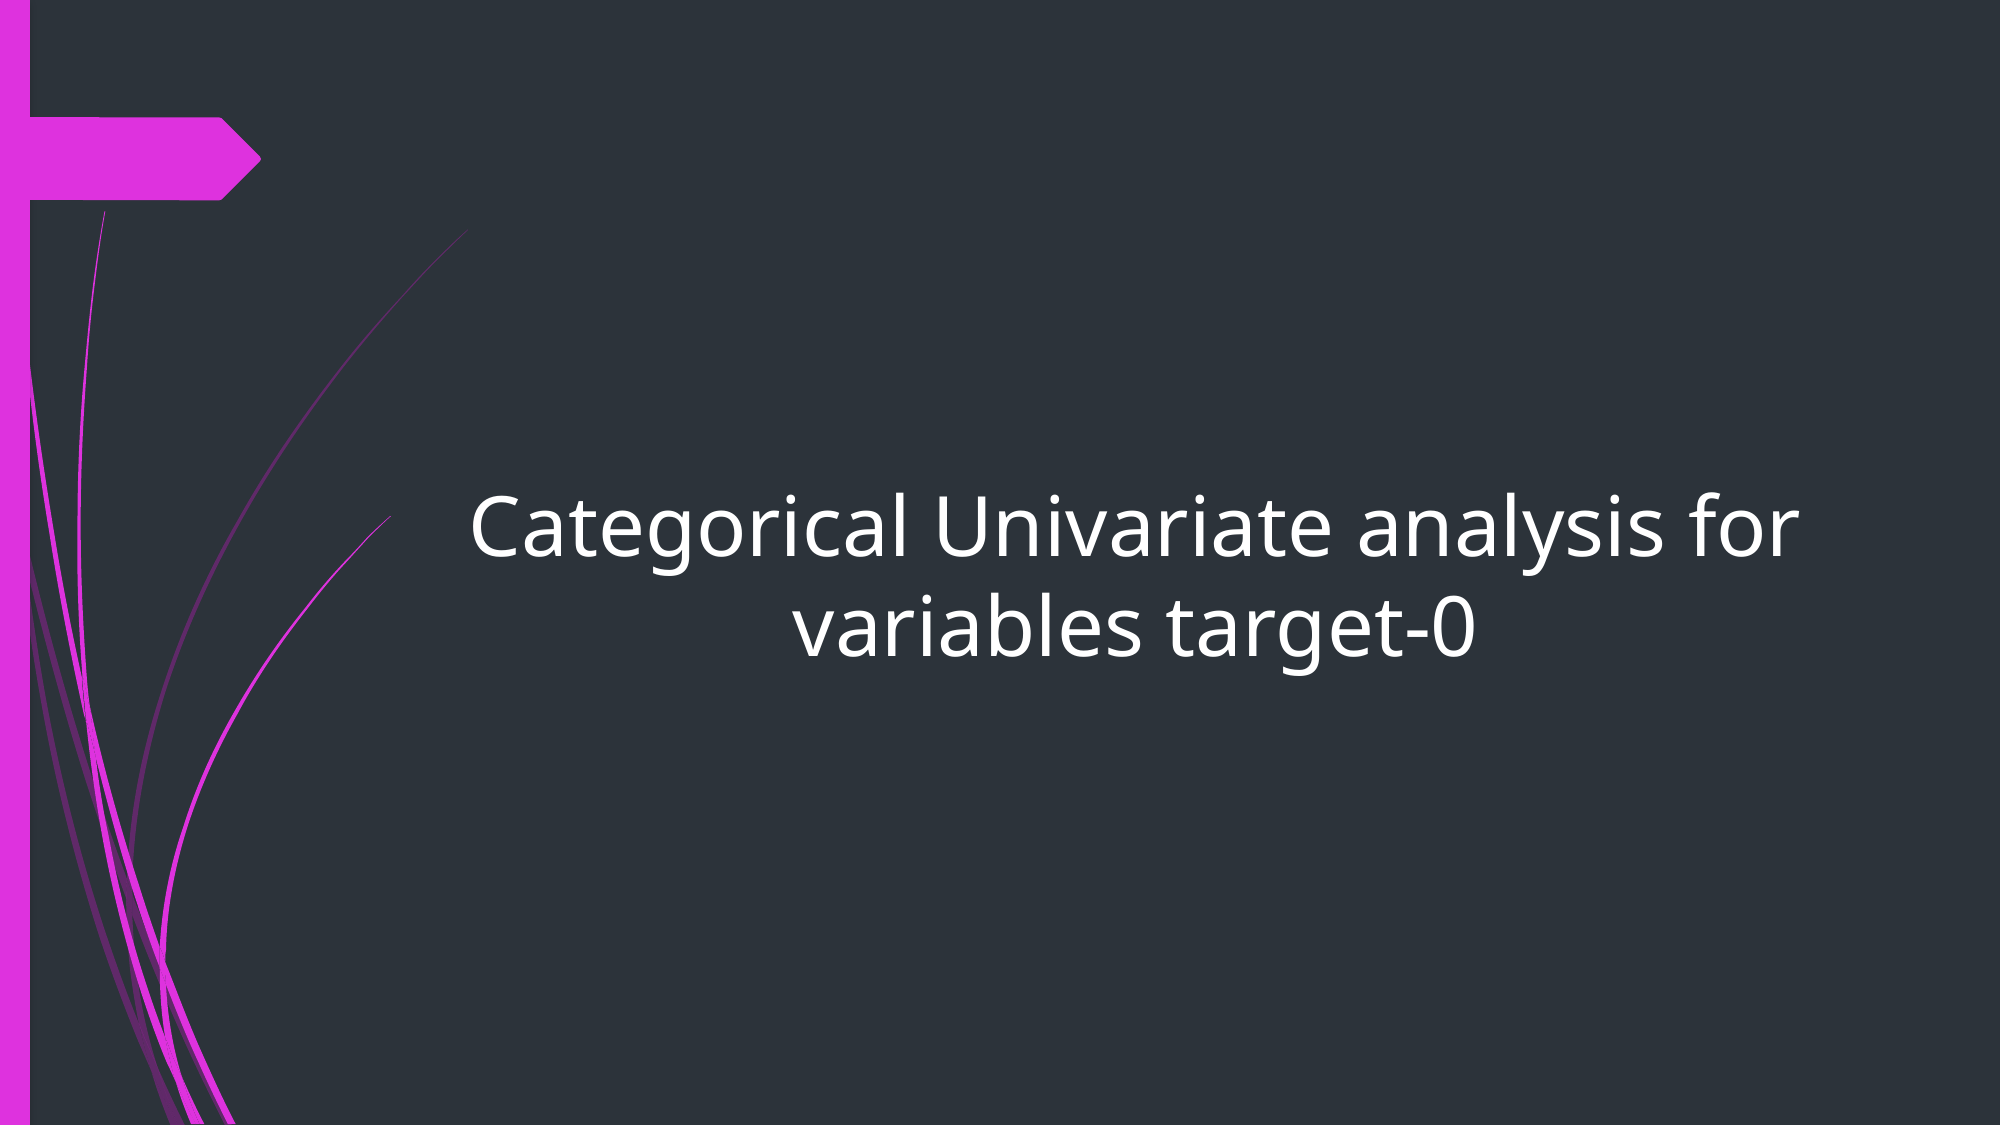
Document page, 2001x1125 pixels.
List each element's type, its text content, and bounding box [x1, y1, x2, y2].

title Categorical Univariate analysis for variables target-0 [404, 466, 1867, 677]
